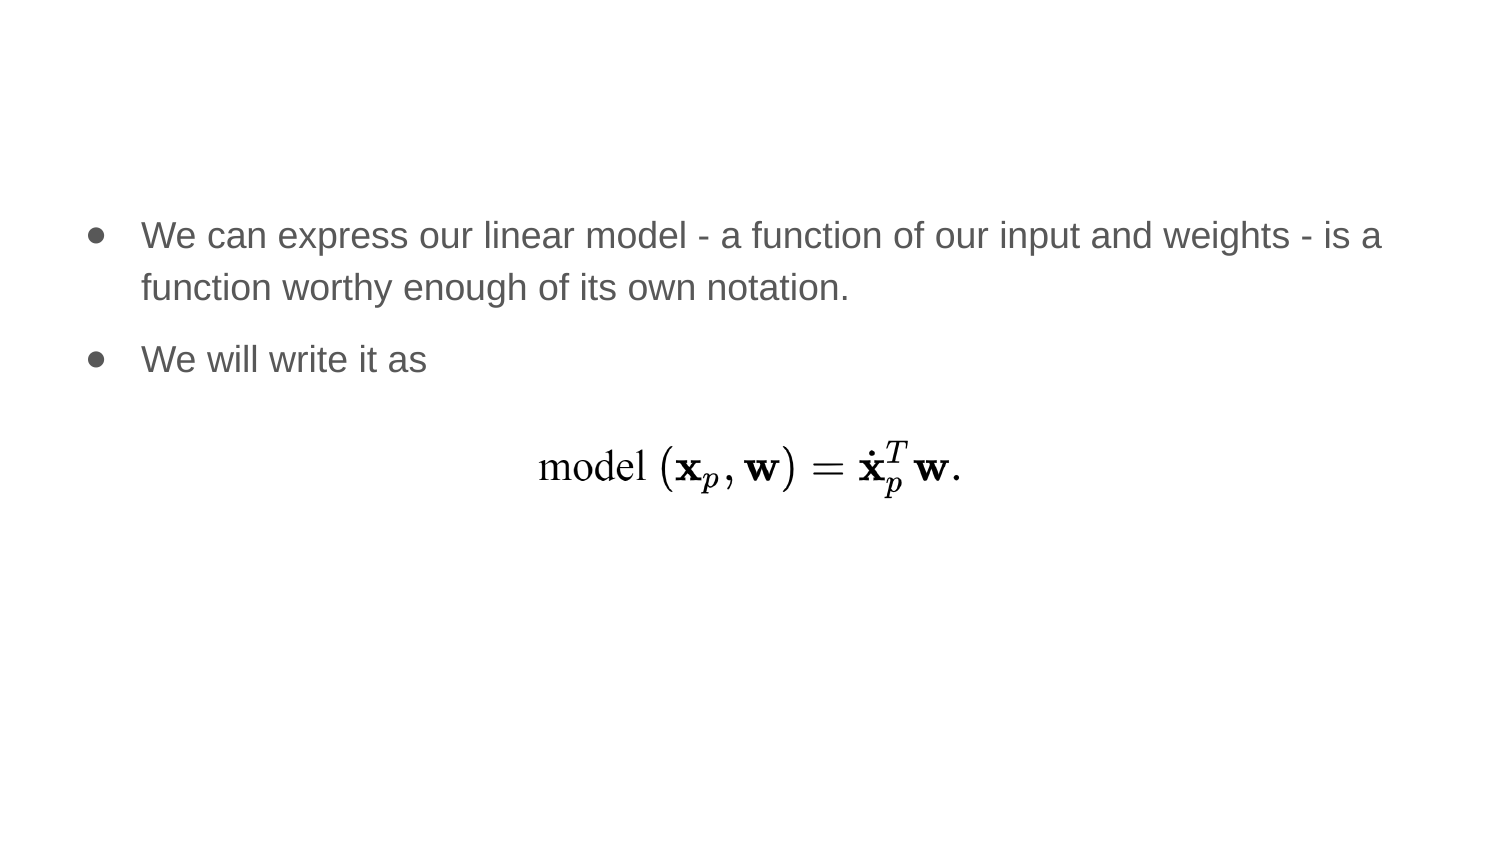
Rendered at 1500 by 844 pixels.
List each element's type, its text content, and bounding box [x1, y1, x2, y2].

list We can express our linear model - a function of our input and weights - is a function worthy enough of its own notation. We will write it as [50, 188, 1450, 750]
picture [537, 436, 962, 503]
